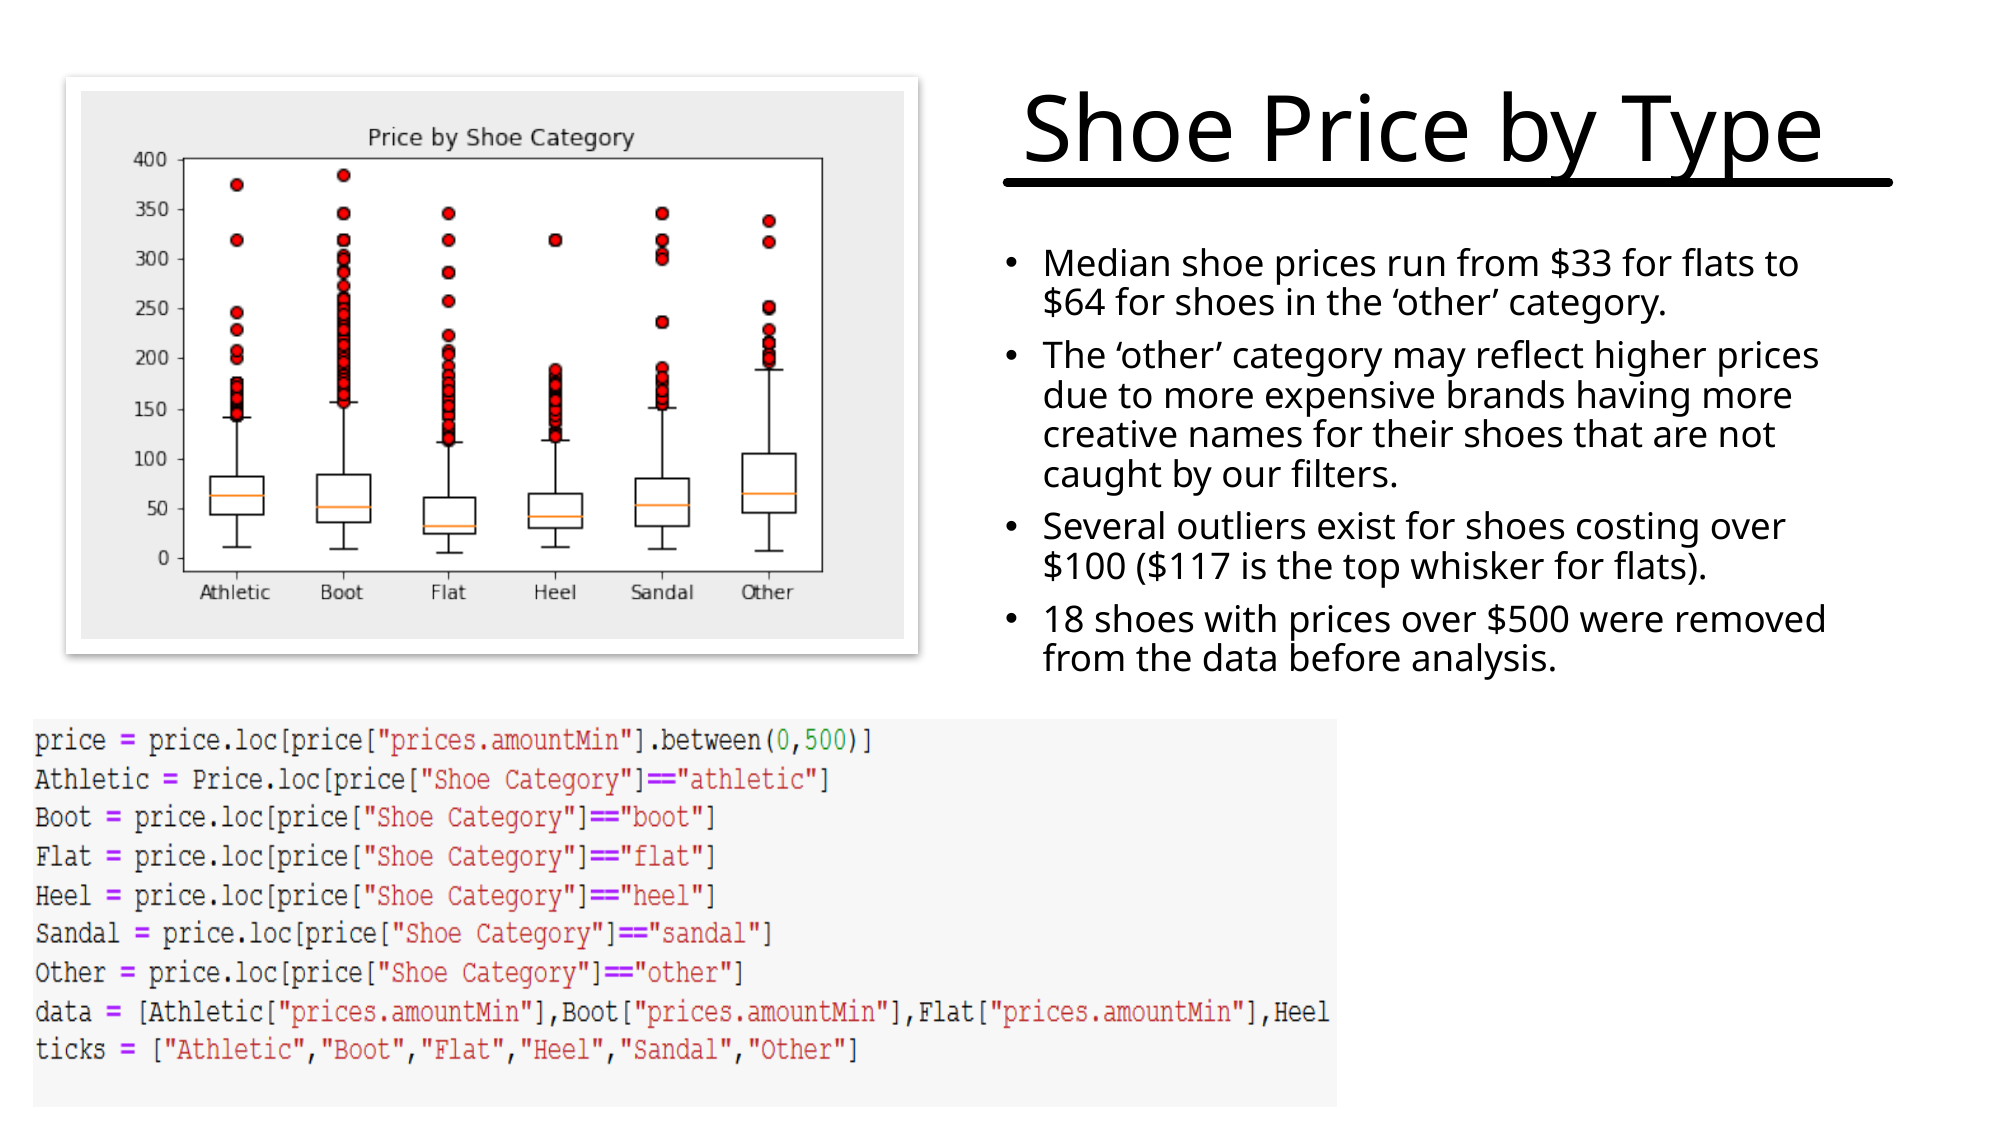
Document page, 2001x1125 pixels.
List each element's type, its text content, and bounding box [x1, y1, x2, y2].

list Median shoe prices run from $33 for flats to $64 for shoes in the ‘other’ category. The ‘other’ category may reflect higher prices due to more expensive brands having more creative names for their shoes that are not caught by our filters. Several outliers exist for shoes costing over $100 ($117 is the top whisker for flats). 18 shoes with prices over $500 were removed from the data before analysis. [990, 237, 1883, 694]
picture [80, 91, 904, 640]
title Shoe Price by Type [953, 52, 1919, 212]
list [33, 719, 1337, 1107]
